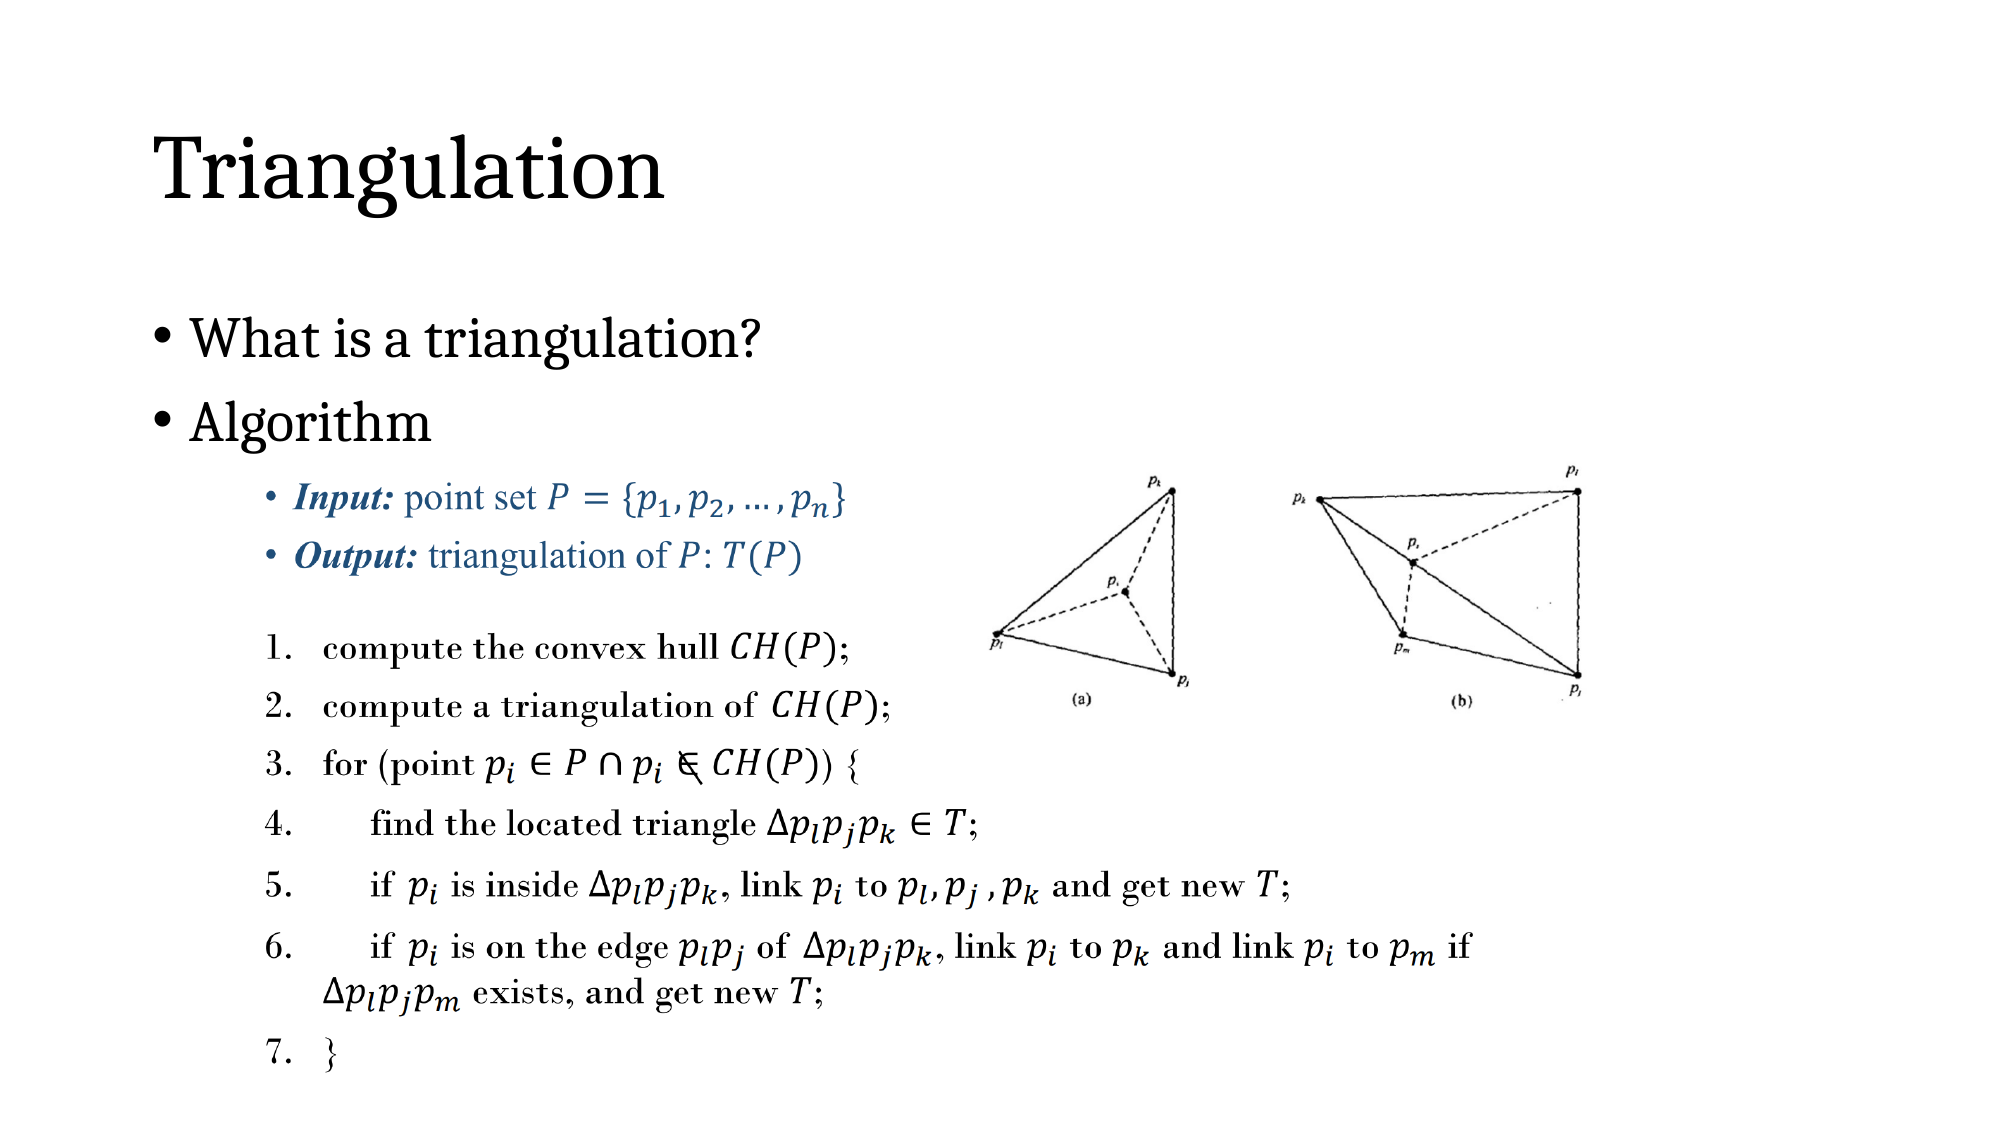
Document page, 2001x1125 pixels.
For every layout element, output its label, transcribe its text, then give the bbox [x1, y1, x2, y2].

list What is a triangulation? Algorithm [137, 299, 1863, 1014]
title Triangulation [137, 59, 1863, 278]
picture [256, 458, 1588, 1078]
